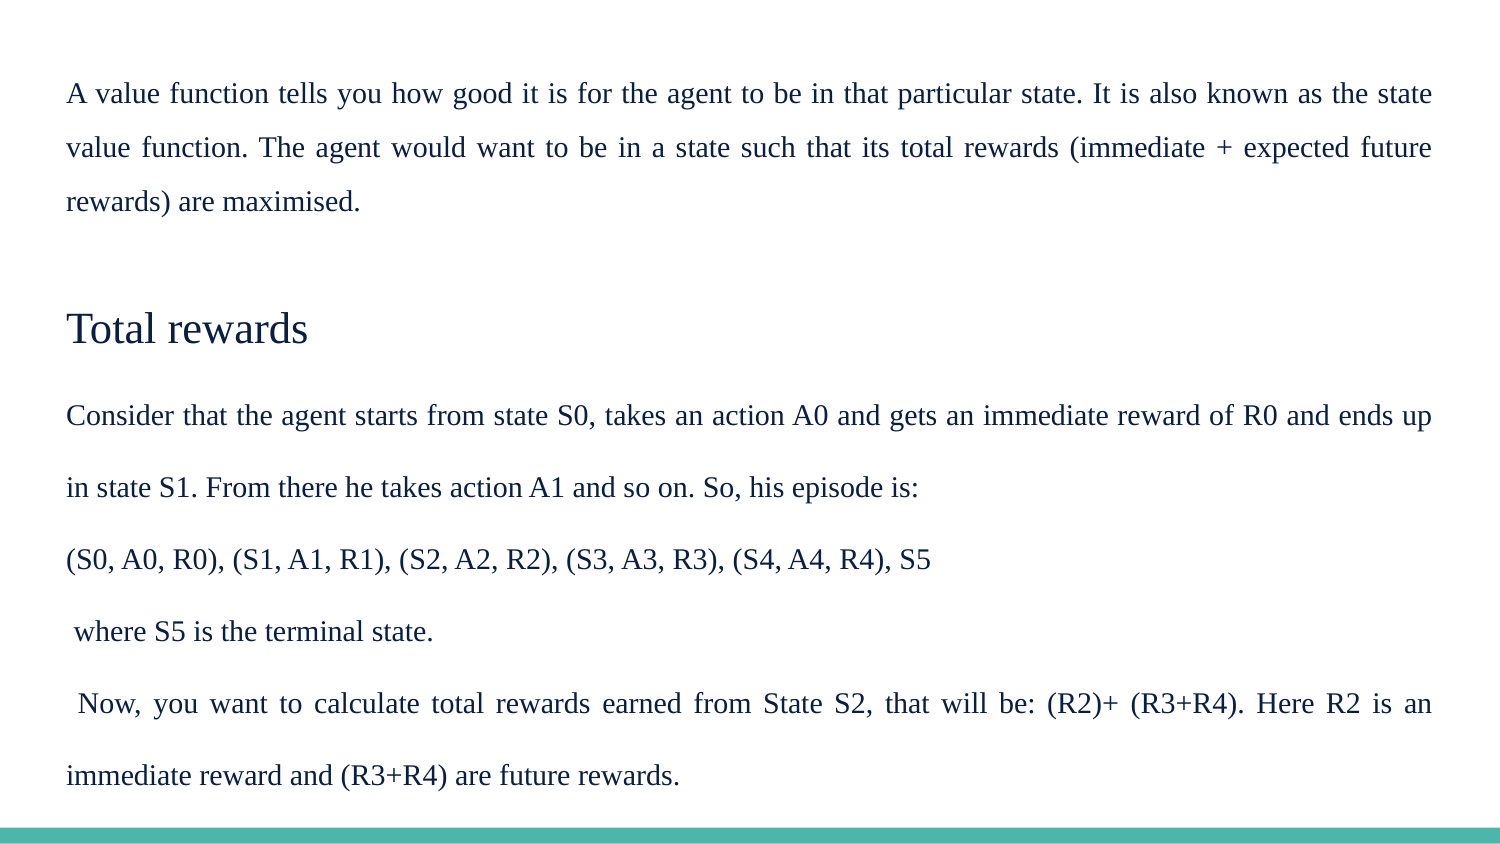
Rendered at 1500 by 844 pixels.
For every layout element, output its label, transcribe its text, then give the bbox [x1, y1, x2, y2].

list A value function tells you how good it is for the agent to be in that particular state. It is also known as the state value function. The agent would want to be in a state such that its total rewards (immediate + expected future rewards) are maximised. Total rewards Consider that the agent starts from state S0, takes an action A0 and gets an immediate reward of R0 and ends up in state S1. From there he takes action A1 and so on. So, his episode is: (S0, A0, R0), (S1, A1, R1), (S2, A2, R2), (S3, A3, R3), (S4, A4, R4), S5 where S5 is the terminal state. Now, you want to calculate total rewards earned from State S2, that will be: (R2)+ (R3+R4). Here R2 is an immediate reward and (R3+R4) are future rewards. [51, 40, 1449, 813]
